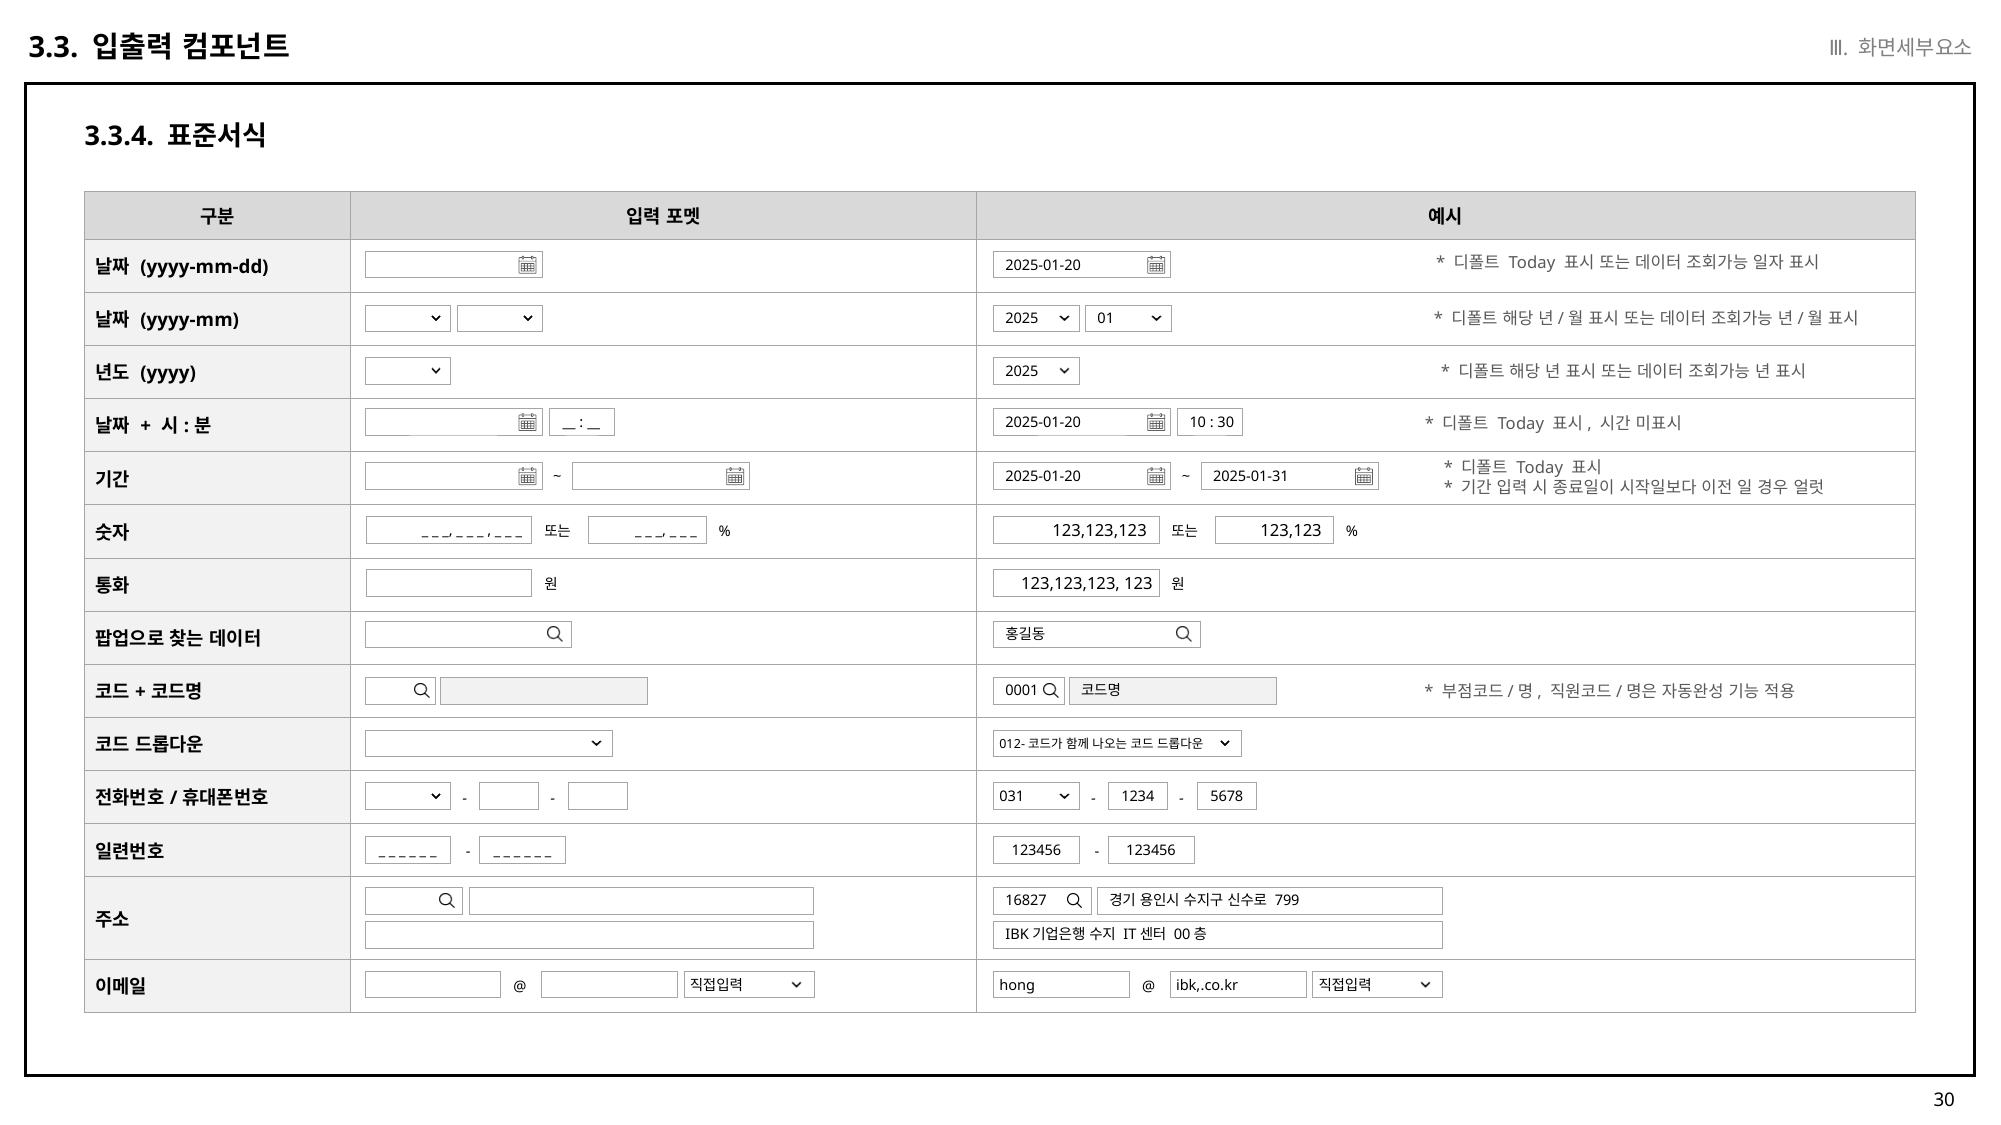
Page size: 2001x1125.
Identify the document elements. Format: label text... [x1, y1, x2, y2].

table_cell [977, 452, 1428, 504]
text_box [993, 729, 1242, 757]
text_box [364, 304, 451, 332]
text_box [993, 620, 1201, 648]
text_box 원 [1159, 567, 1219, 600]
text_box * 디폴트 Today 표시 또는 데이터 조회가능 일자 표시 [1421, 245, 1840, 280]
table_cell 통화 [85, 559, 350, 611]
text_box _ _ _, _ _ _ [588, 516, 706, 544]
table_cell [977, 718, 1915, 770]
table_cell [977, 824, 1915, 876]
table_cell [351, 240, 976, 292]
text_box Ⅲ. 화면세부요소 [1728, 19, 1988, 76]
text_box 3.3.4. 표준서식 [84, 102, 1560, 152]
text_box % [706, 514, 766, 547]
table_cell [977, 665, 1915, 717]
text_box __ : __ [548, 408, 614, 436]
table_cell [351, 293, 976, 345]
text_box _ _ _ _ _ _ [486, 836, 566, 863]
text_box 3.3. 입출력 컴포넌트 [13, 20, 306, 71]
text_box 123,123,123 [993, 516, 1159, 544]
table_cell [977, 612, 1915, 664]
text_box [993, 969, 1443, 1003]
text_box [993, 834, 1115, 868]
text_box ~ [1167, 459, 1203, 492]
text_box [993, 887, 1443, 914]
table_cell 날짜 + 시:분 [85, 399, 350, 451]
text_box * 디폴트 해당 년/월 표시 또는 데이터 조회가능 년/월 표시 [1419, 301, 1879, 336]
table_cell [351, 877, 976, 959]
table_cell 코드+코드명 [85, 665, 350, 717]
table_cell [977, 346, 1915, 398]
table_cell [351, 346, 976, 398]
table_cell 년도 (yyyy) [85, 346, 350, 398]
table_cell [977, 771, 1915, 823]
text_box 또는 [1159, 514, 1219, 547]
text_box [364, 408, 542, 436]
text_box IBK기업은행 수지 IT센터 00층 [993, 921, 1443, 949]
table_cell 주소 [85, 877, 350, 959]
table_cell 코드 드롭다운 [85, 718, 350, 770]
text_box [364, 729, 613, 757]
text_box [993, 677, 1277, 704]
text_box 123,123,123, 123 [993, 569, 1159, 597]
table_cell [351, 612, 976, 664]
table_cell [977, 960, 1915, 1012]
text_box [364, 834, 486, 868]
table_cell [977, 240, 1915, 292]
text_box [364, 357, 451, 385]
text_box [366, 569, 532, 597]
text_box [364, 921, 815, 949]
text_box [993, 357, 1080, 385]
table_header 구분 [85, 192, 350, 239]
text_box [993, 250, 1171, 278]
text_box 123456 [1115, 836, 1194, 863]
table_cell [351, 771, 976, 823]
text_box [364, 250, 542, 278]
text_box * 디폴트 해당 년 표시 또는 데이터 조회가능 년 표시 [1426, 352, 1827, 388]
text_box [1201, 462, 1379, 490]
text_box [993, 408, 1171, 436]
text_box 123,123 [1215, 516, 1333, 544]
table_cell [977, 877, 1915, 959]
table_cell [351, 718, 976, 770]
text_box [364, 459, 750, 493]
table_cell 이메일 [85, 960, 350, 1012]
table_cell 날짜 (yyyy-mm-dd) [85, 240, 350, 292]
text_box % [1333, 514, 1393, 547]
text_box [993, 304, 1080, 332]
table_cell 전화번호/휴대폰번호 [85, 771, 350, 823]
table_cell [977, 399, 1915, 451]
table_cell 기간 [85, 452, 350, 504]
table_header 예시 [977, 192, 1915, 239]
table_cell [977, 505, 1915, 558]
table_cell 팝업으로 찾는 데이터 [85, 612, 350, 664]
table_cell [977, 559, 1915, 611]
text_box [364, 781, 628, 814]
table_cell [351, 665, 976, 717]
table_cell [351, 824, 976, 876]
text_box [456, 304, 543, 332]
text_box 원 [532, 567, 592, 600]
table_cell [351, 960, 976, 1012]
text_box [364, 887, 814, 914]
table_cell [351, 505, 976, 558]
table_cell [351, 452, 976, 504]
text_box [1085, 304, 1172, 332]
table_cell 숫자 [85, 505, 350, 558]
text_box * 디폴트 Today 표시, 시간 미표시 [1409, 405, 1698, 441]
text_box * 부점코드/명, 직원코드/명은 자동완성 기능 적용 [1409, 673, 1811, 709]
table_header 입력 포멧 [351, 192, 976, 239]
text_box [993, 781, 1257, 814]
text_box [364, 620, 572, 648]
text_box 10 : 30 [1177, 408, 1243, 436]
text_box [993, 462, 1171, 490]
table_cell [1840, 452, 1915, 504]
table_cell 일련번호 [85, 824, 350, 876]
table_cell [351, 559, 976, 611]
text_box * 디폴트 Today 표시 * 기간 입력 시 종료일이 시작일보다 이전 일 경우 얼럿 [1428, 449, 1840, 504]
table_cell 날짜 (yyyy-mm) [85, 293, 350, 345]
text_box 또는 [532, 514, 592, 547]
table_cell [977, 293, 1915, 345]
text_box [364, 969, 814, 1003]
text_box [364, 677, 648, 704]
table_cell [351, 399, 976, 451]
text_box _ _ _, _ _ _ , _ _ _ [366, 516, 532, 544]
